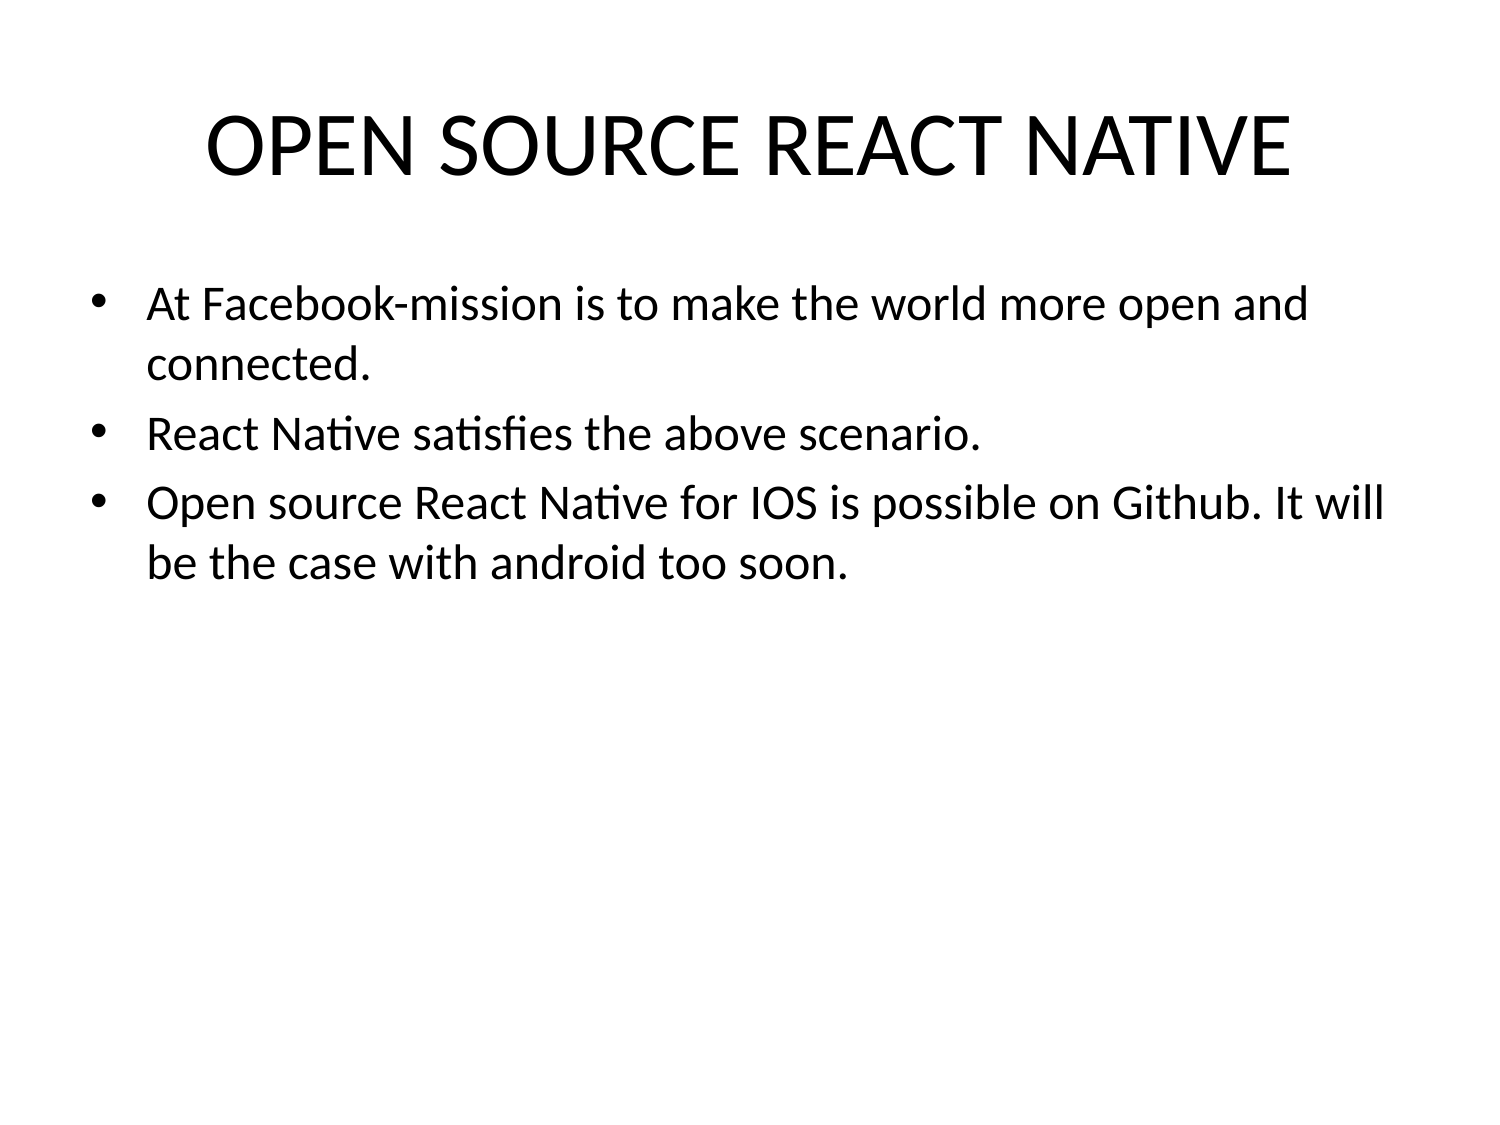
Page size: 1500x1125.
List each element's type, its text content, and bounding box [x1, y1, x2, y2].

list At Facebook-mission is to make the world more open and connected. React Native satisfies the above scenario. Open source React Native for IOS is possible on Github. It will be the case with android too soon. [75, 262, 1425, 1005]
title OPEN SOURCE REACT NATIVE [75, 45, 1425, 233]
